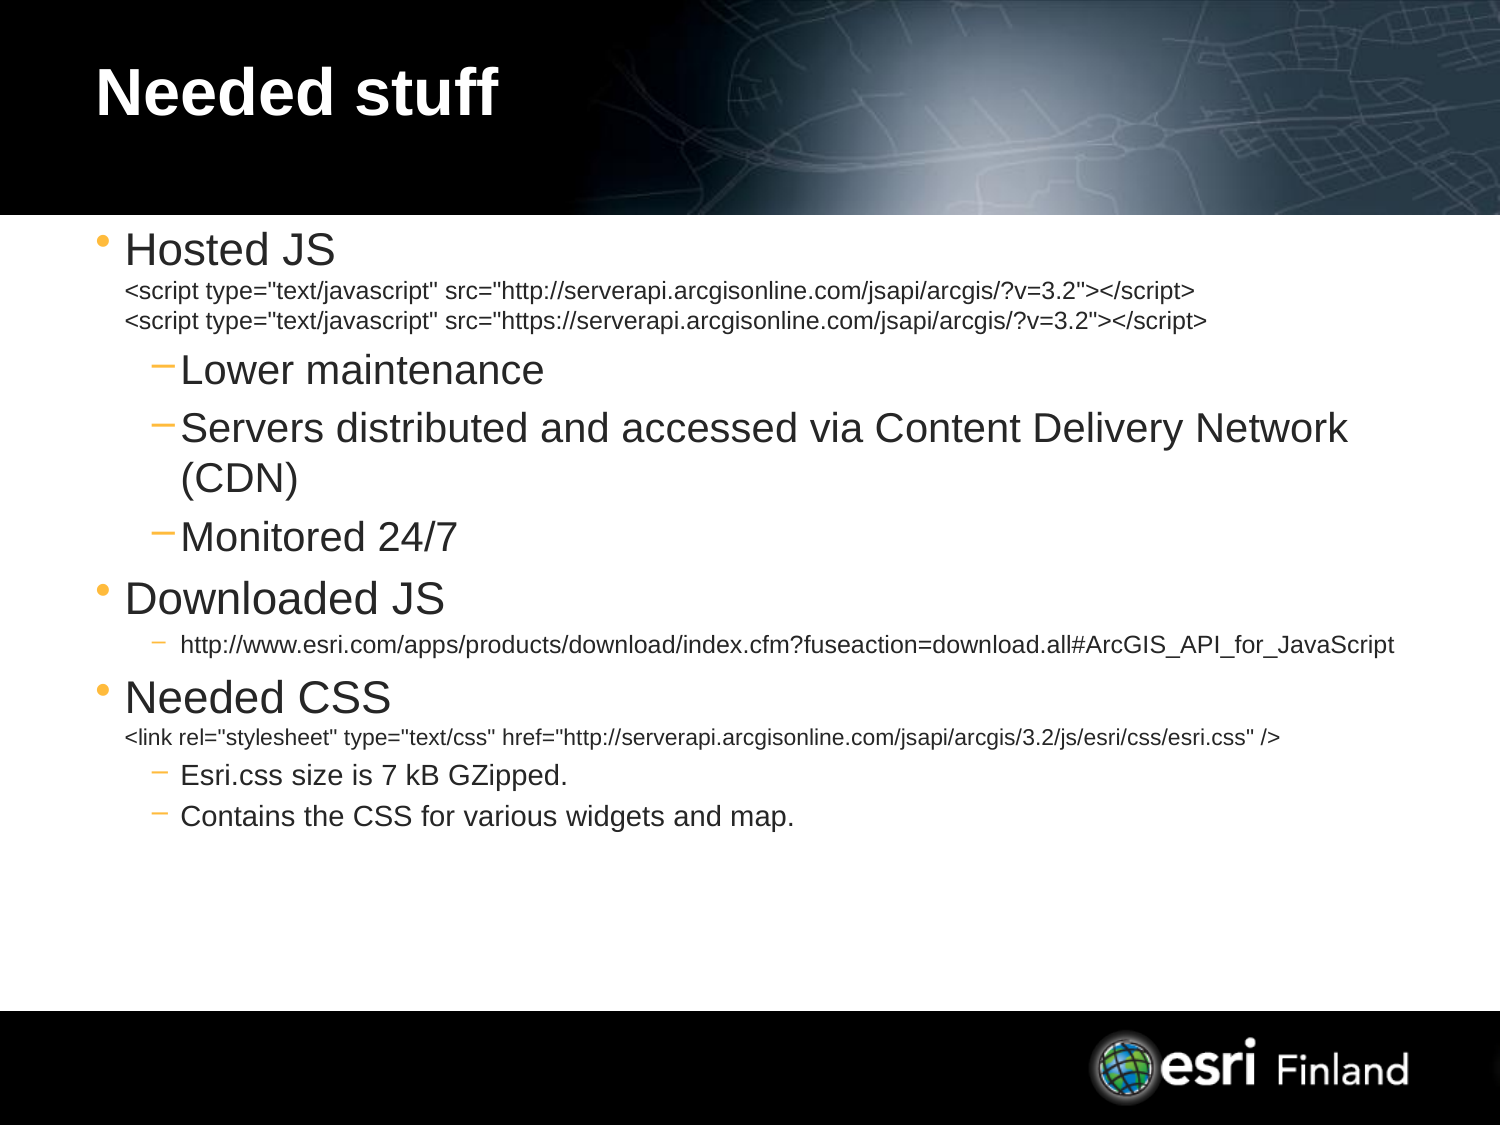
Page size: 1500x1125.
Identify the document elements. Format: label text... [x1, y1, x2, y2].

picture [0, 1011, 1500, 1125]
list Hosted JS <script type="text/javascript" src="http://serverapi.arcgisonline.com/jsapi/arcgis/?v=3.2"></script> <script type="text/javascript" src="https://serverapi.arcgisonline.com/jsapi/arcgis/?v=3.2"></script> Lower maintenance Servers distributed and accessed via Content Delivery Network (CDN) Monitored 24/7 Downloaded JS http://www.esri.com/apps/products/download/index.cfm?fuseaction=download.all#ArcGIS_API_for_JavaScript Needed CSS <link rel="stylesheet" type="text/css" href="http://serverapi.arcgisonline.com/jsapi/arcgis/3.2/js/esri/css/esri.css" /> Esri.css size is 7 kB GZipped. Contains the CSS for various widgets and map. [80, 211, 1429, 1010]
title Needed stuff [80, 40, 1434, 134]
picture [0, 0, 1500, 215]
